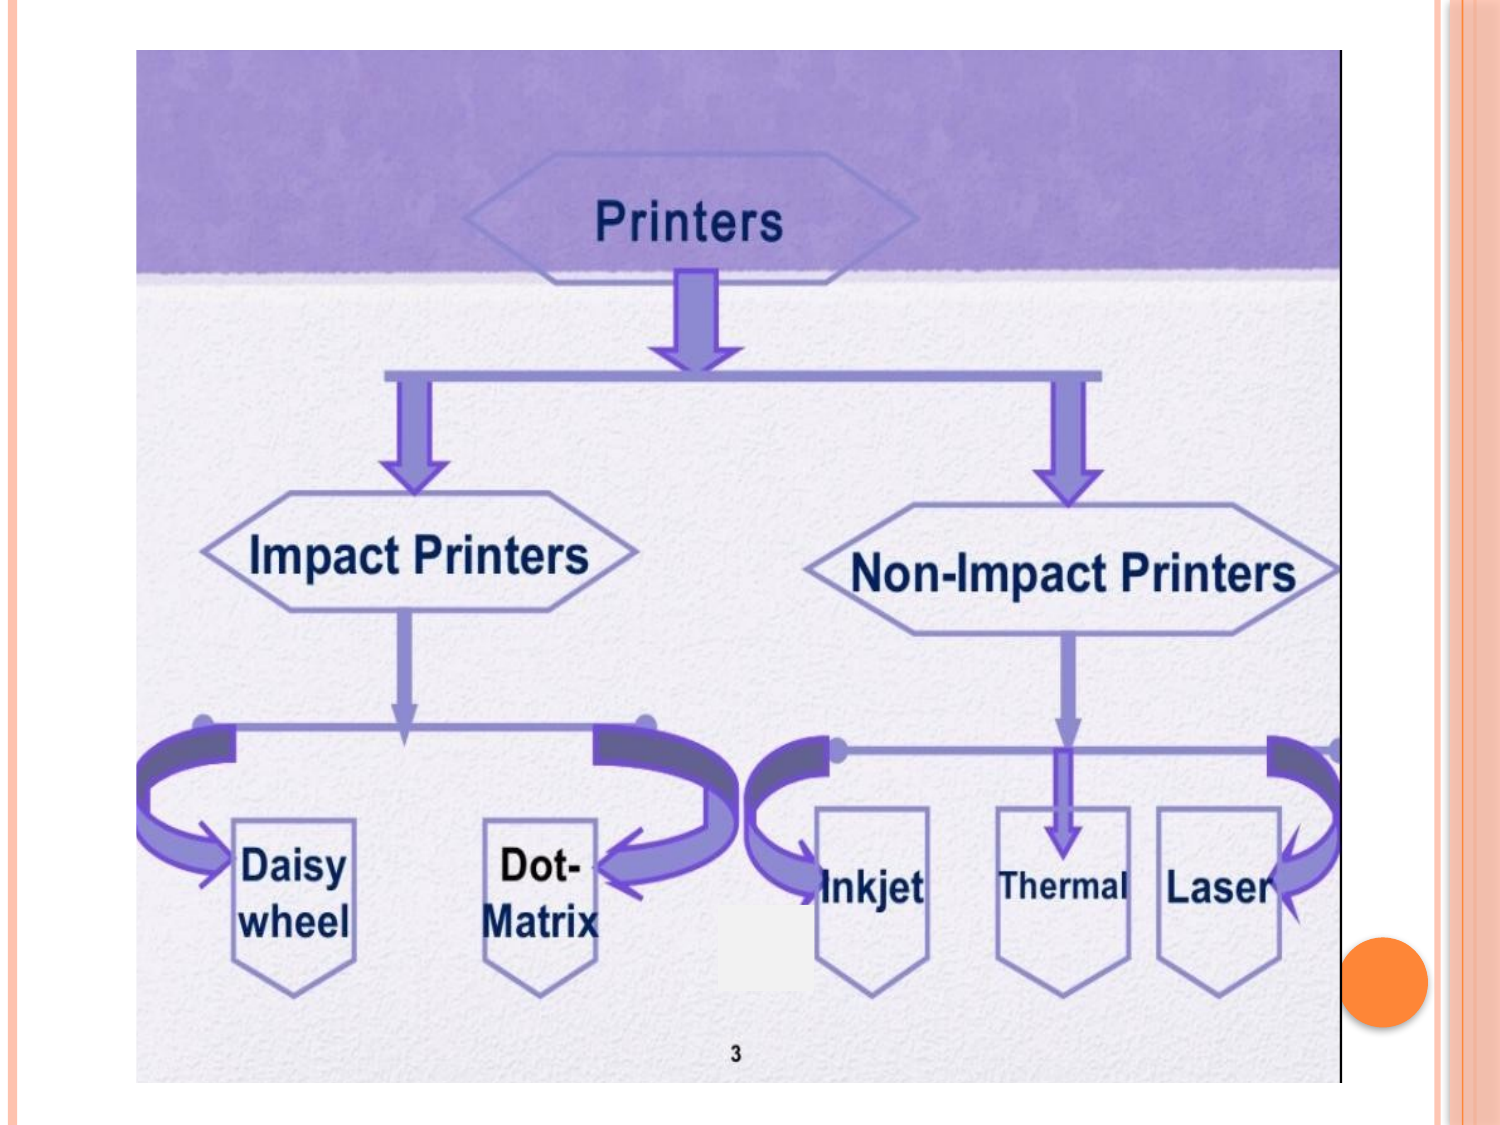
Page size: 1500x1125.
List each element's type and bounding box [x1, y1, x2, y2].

picture [135, 49, 1343, 1084]
